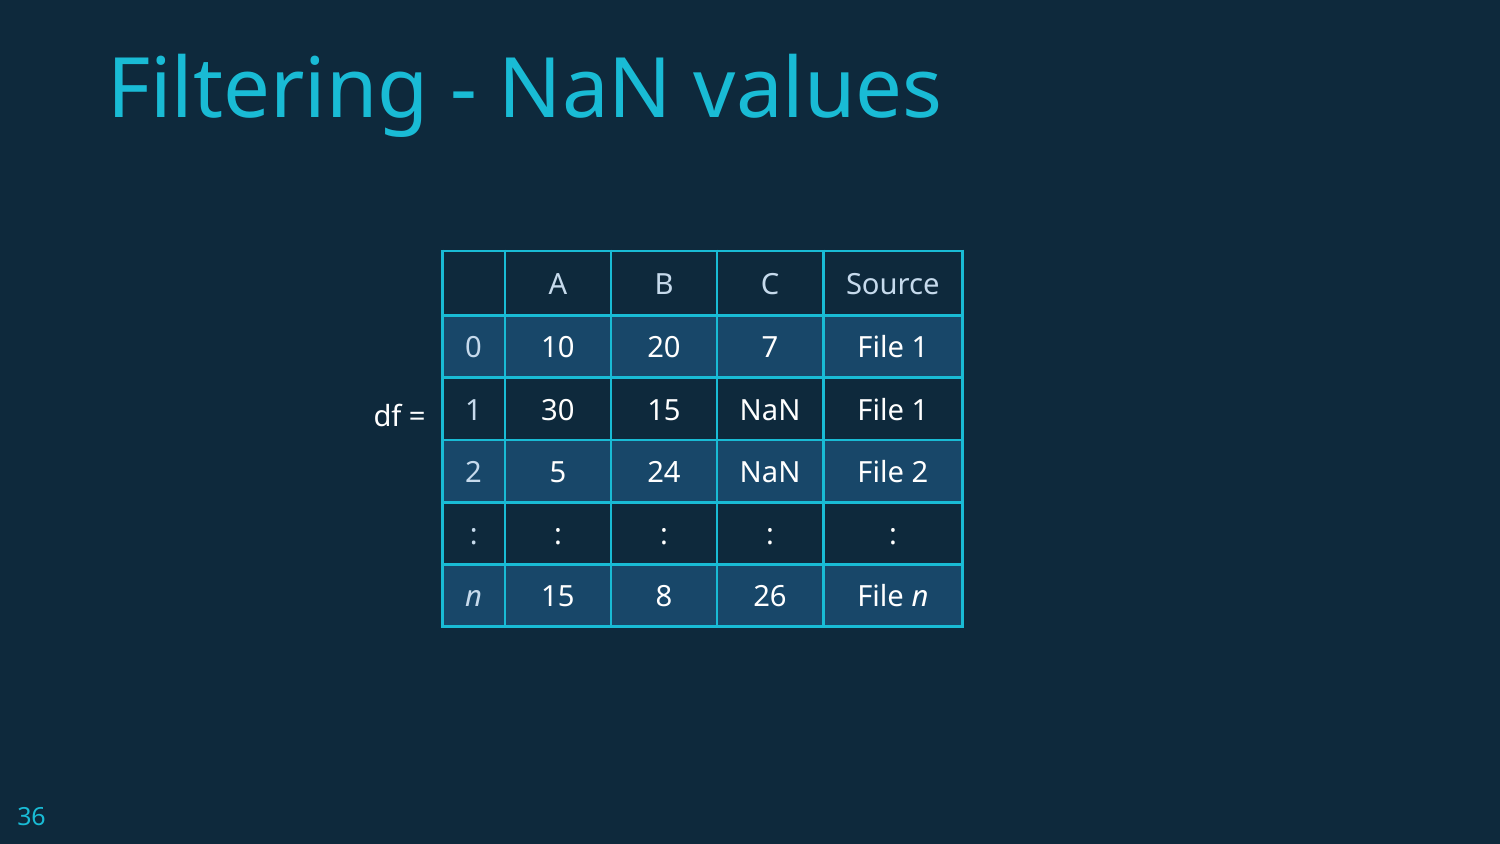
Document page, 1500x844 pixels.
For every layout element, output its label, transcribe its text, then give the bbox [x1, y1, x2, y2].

table_cell File 1 [825, 379, 961, 439]
table_header C [718, 252, 822, 314]
table_cell : [506, 504, 610, 563]
table_cell 30 [506, 379, 610, 439]
table_cell File 1 [825, 317, 961, 376]
table_cell : [825, 504, 961, 563]
table_cell : [444, 516, 504, 563]
table_cell 8 [612, 566, 716, 625]
table_cell 15 [506, 566, 610, 625]
table_header [444, 252, 504, 314]
table_cell File 2 [825, 441, 961, 501]
table_cell 15 [612, 379, 716, 439]
table_cell NaN [718, 441, 822, 501]
table_cell NaN [718, 379, 822, 439]
table_header B [612, 252, 716, 314]
table_cell : [612, 504, 716, 563]
table_cell 10 [506, 317, 610, 376]
table_header Source [825, 252, 961, 314]
title Filtering - NaN values [92, 43, 1399, 149]
text_box df = [358, 382, 605, 516]
table_cell 7 [718, 317, 822, 376]
table_header A [506, 252, 610, 314]
slide_number ‹#› [2, 785, 93, 844]
table_cell 5 [605, 441, 610, 501]
table_cell : [718, 504, 822, 563]
table_cell 0 [444, 317, 504, 376]
table_cell 20 [612, 317, 716, 376]
table_cell n [444, 566, 504, 625]
table_cell 26 [718, 566, 822, 625]
table_cell File n [825, 566, 961, 625]
table_cell 24 [612, 441, 716, 501]
